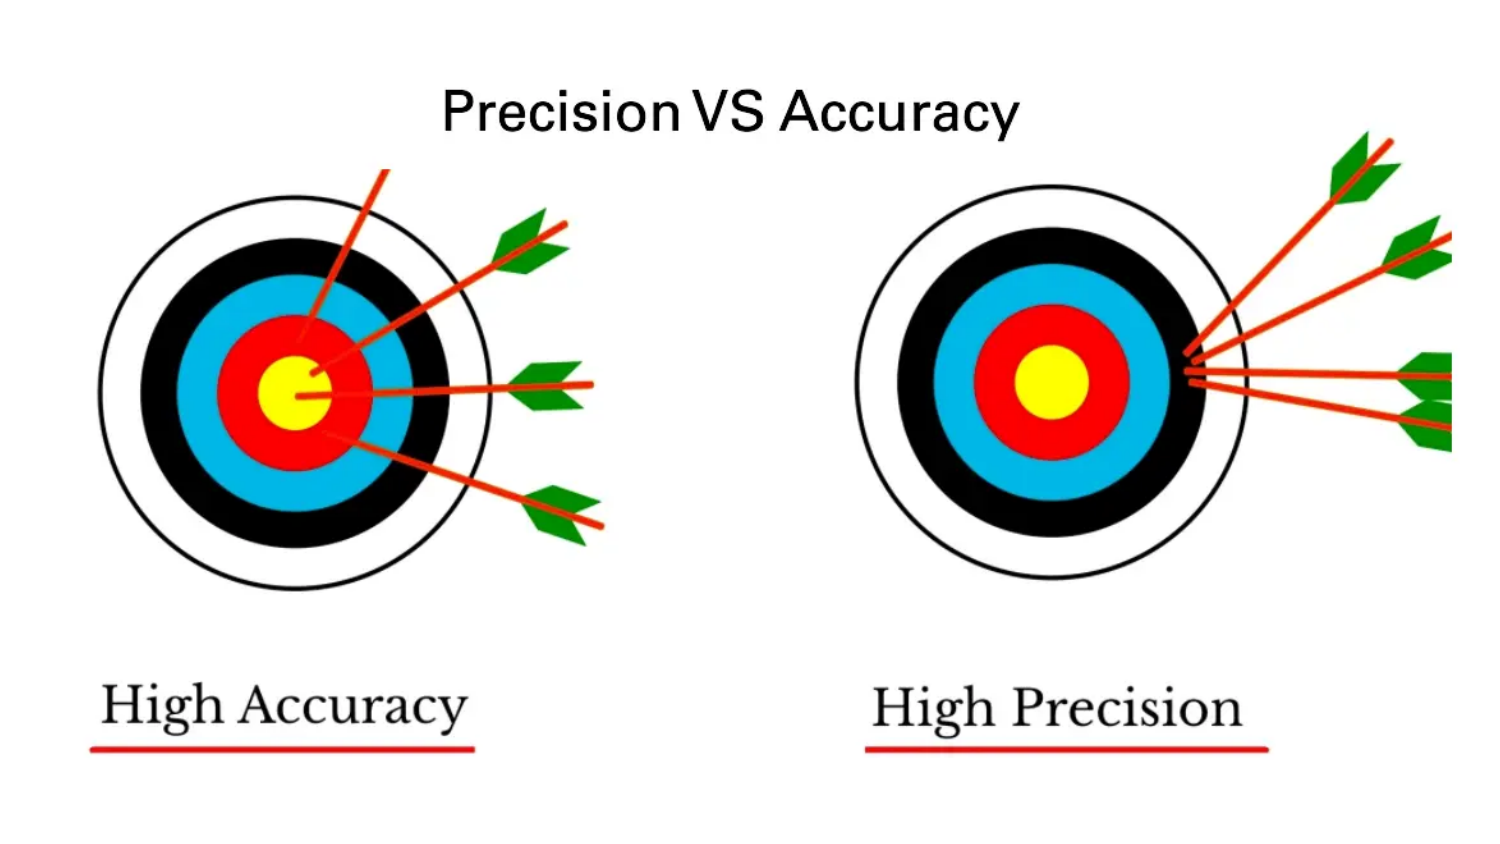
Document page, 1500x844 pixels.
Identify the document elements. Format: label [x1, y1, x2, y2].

picture [24, 49, 1476, 795]
